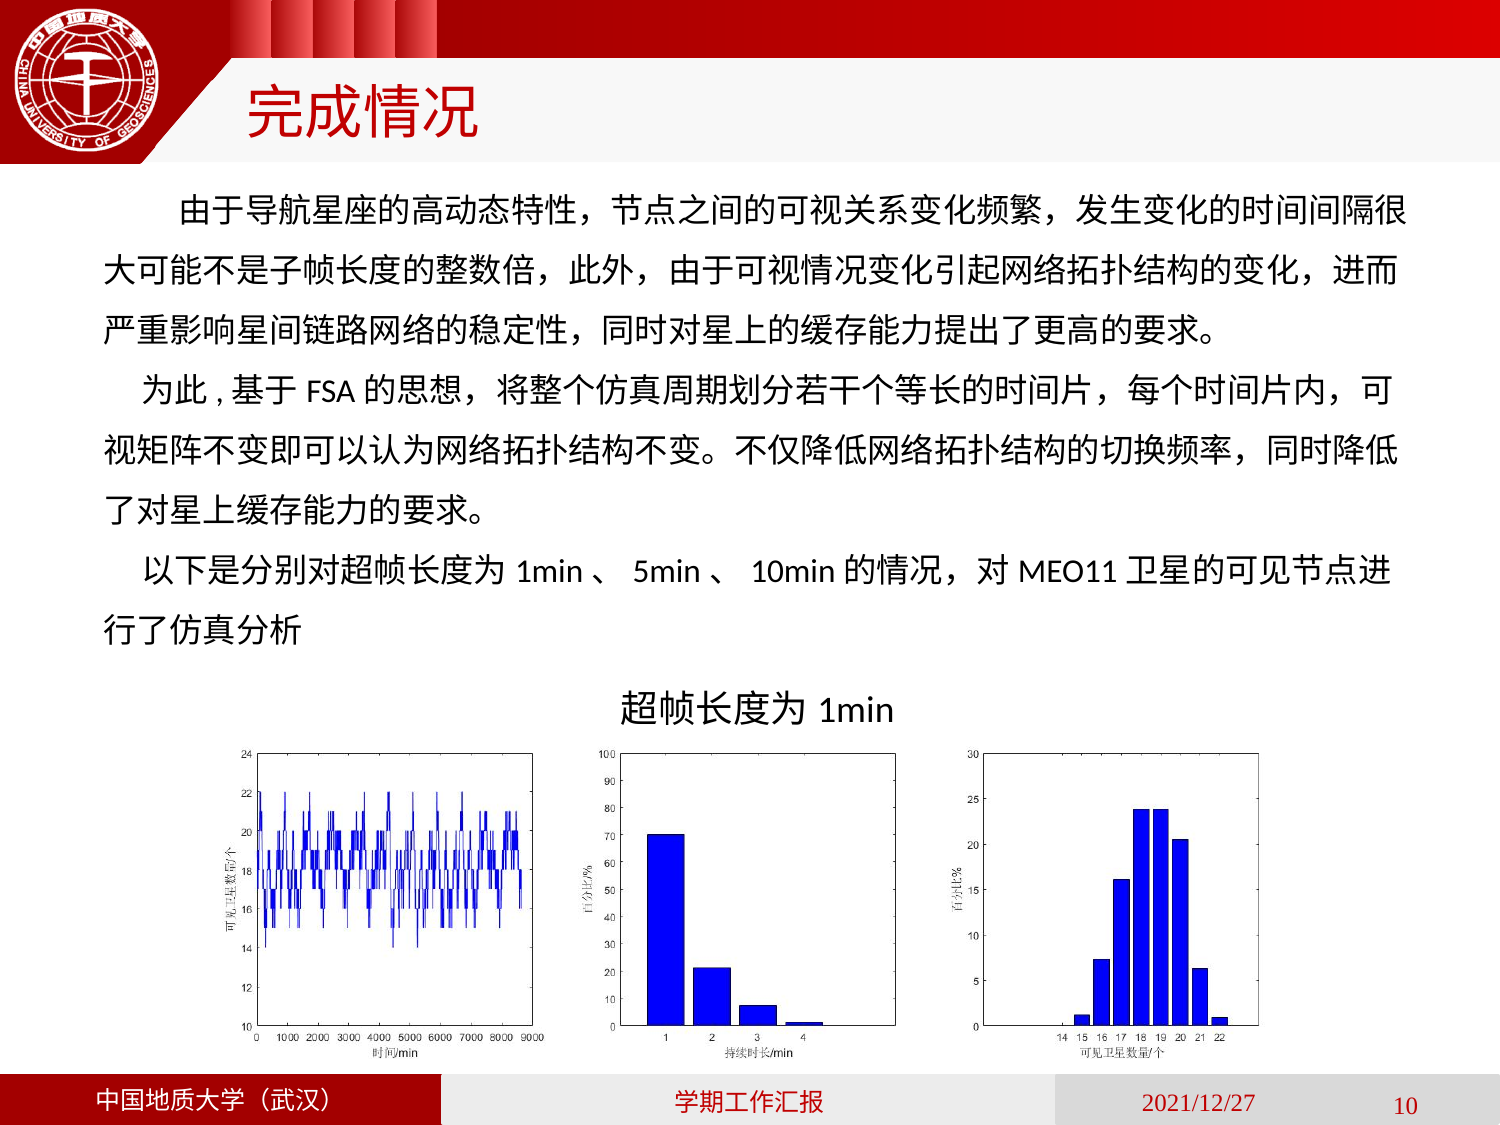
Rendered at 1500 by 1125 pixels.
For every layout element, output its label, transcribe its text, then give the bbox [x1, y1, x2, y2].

text_box 由于导航星座的高动态特性，节点之间的可视关系变化频繁，发生变化的时间间隔很大可能不是子帧长度的整数倍，此外，由于可视情况变化引起网络拓扑结构的变化，进而严重影响星间链路网络的稳定性，同时对星上的缓存能力提出了更高的要求。 为此,基于FSA的思想，将整个仿真周期划分若干个等长的时间片，每个时间片内，可视矩阵不变即可以认为网络拓扑结构不变。不仅降低网络拓扑结构的切换频率，同时降低了对星上缓存能力的要求。 以下是分别对超帧长度为1min、5min、10min的情况，对MEO11卫星的可见节点进行了仿真分析 [88, 162, 1436, 657]
picture [0, 0, 231, 164]
title 完成情况 [231, 57, 1458, 163]
text_box 超帧长度为1min [606, 677, 910, 726]
picture [88, 727, 1383, 1062]
